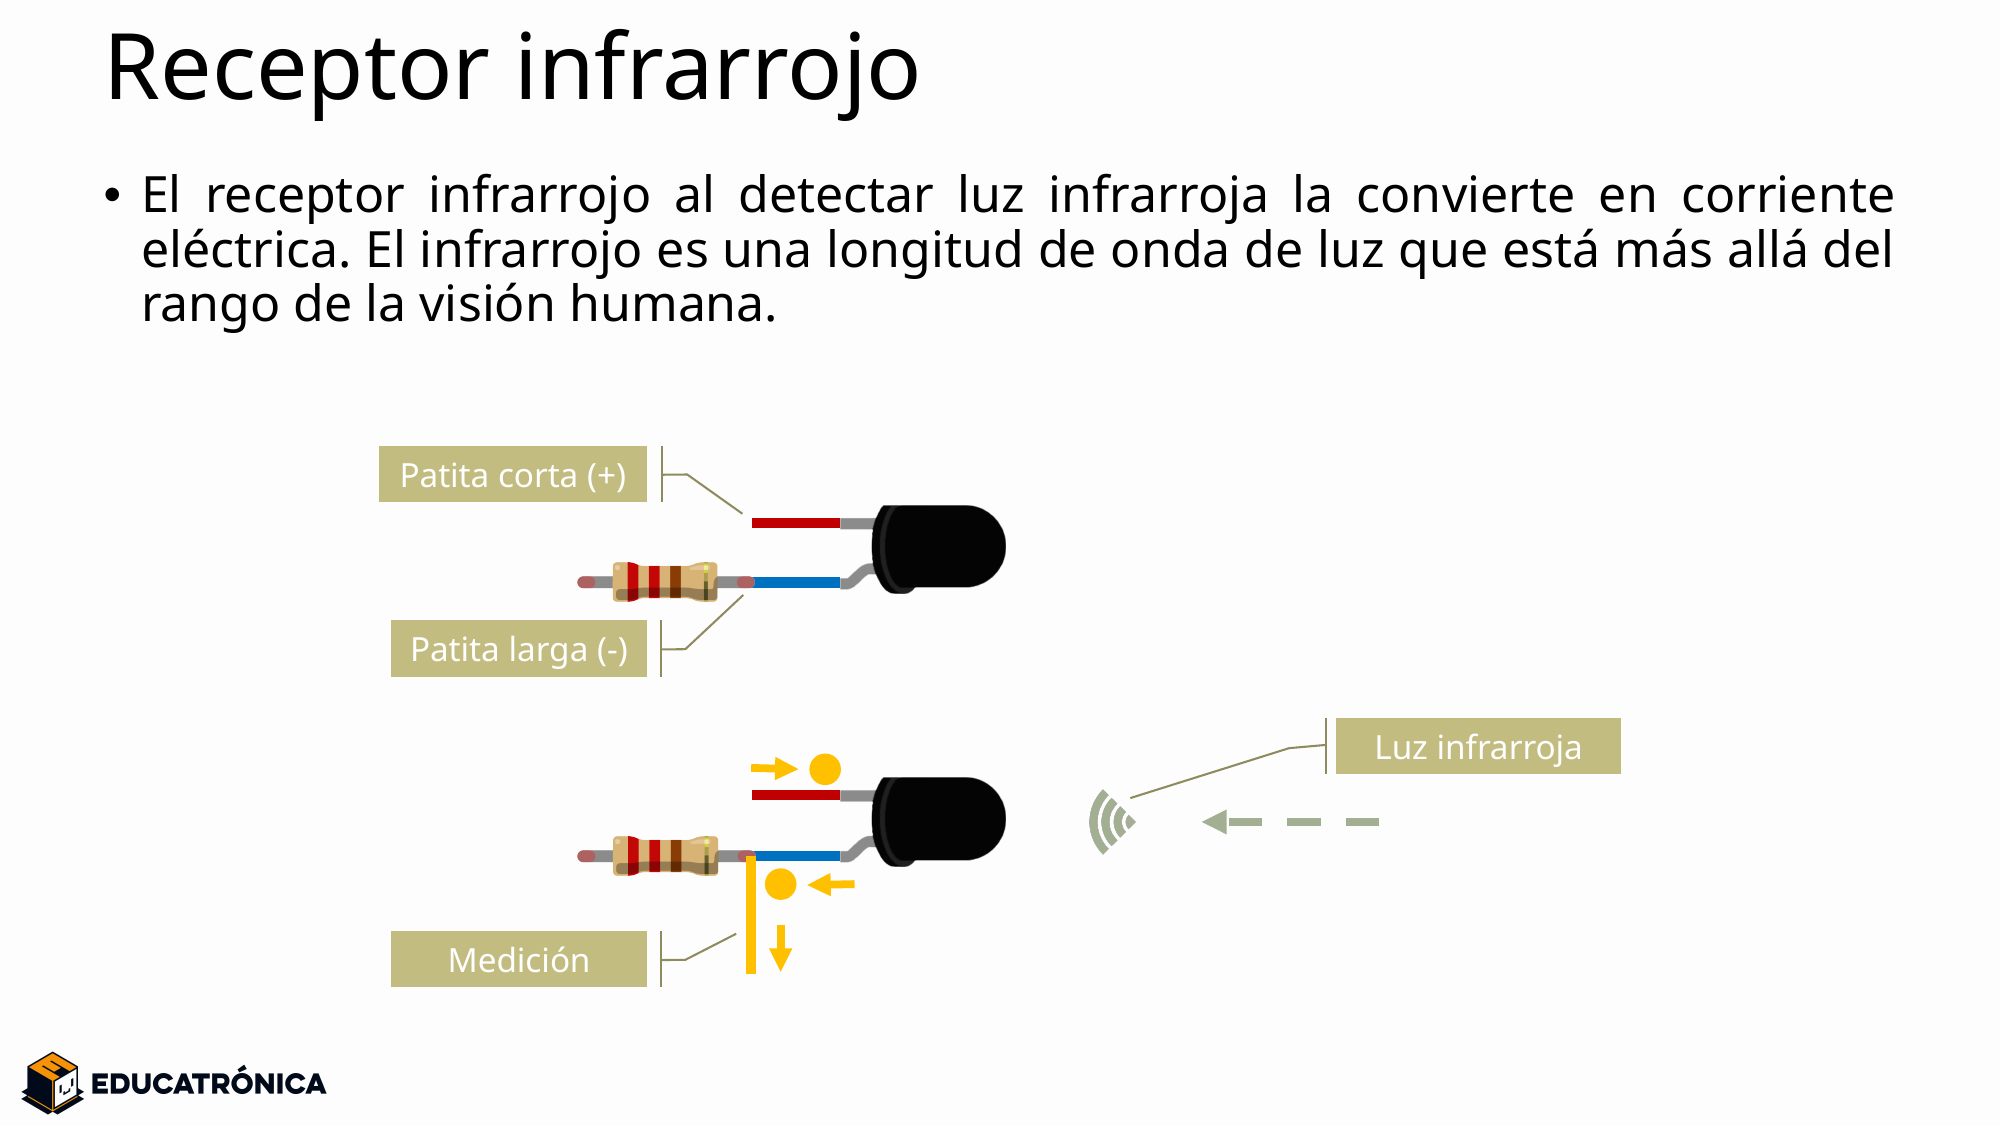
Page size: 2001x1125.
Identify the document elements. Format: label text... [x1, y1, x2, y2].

list El receptor infrarrojo al detectar luz infrarroja la convierte en corriente eléctrica. El infrarrojo es una longitud de onda de luz que está más allá del rango de la visión humana. [88, 162, 1912, 1037]
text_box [378, 445, 1622, 988]
picture [19, 1048, 330, 1118]
title Receptor infrarrojo [88, 7, 1912, 133]
